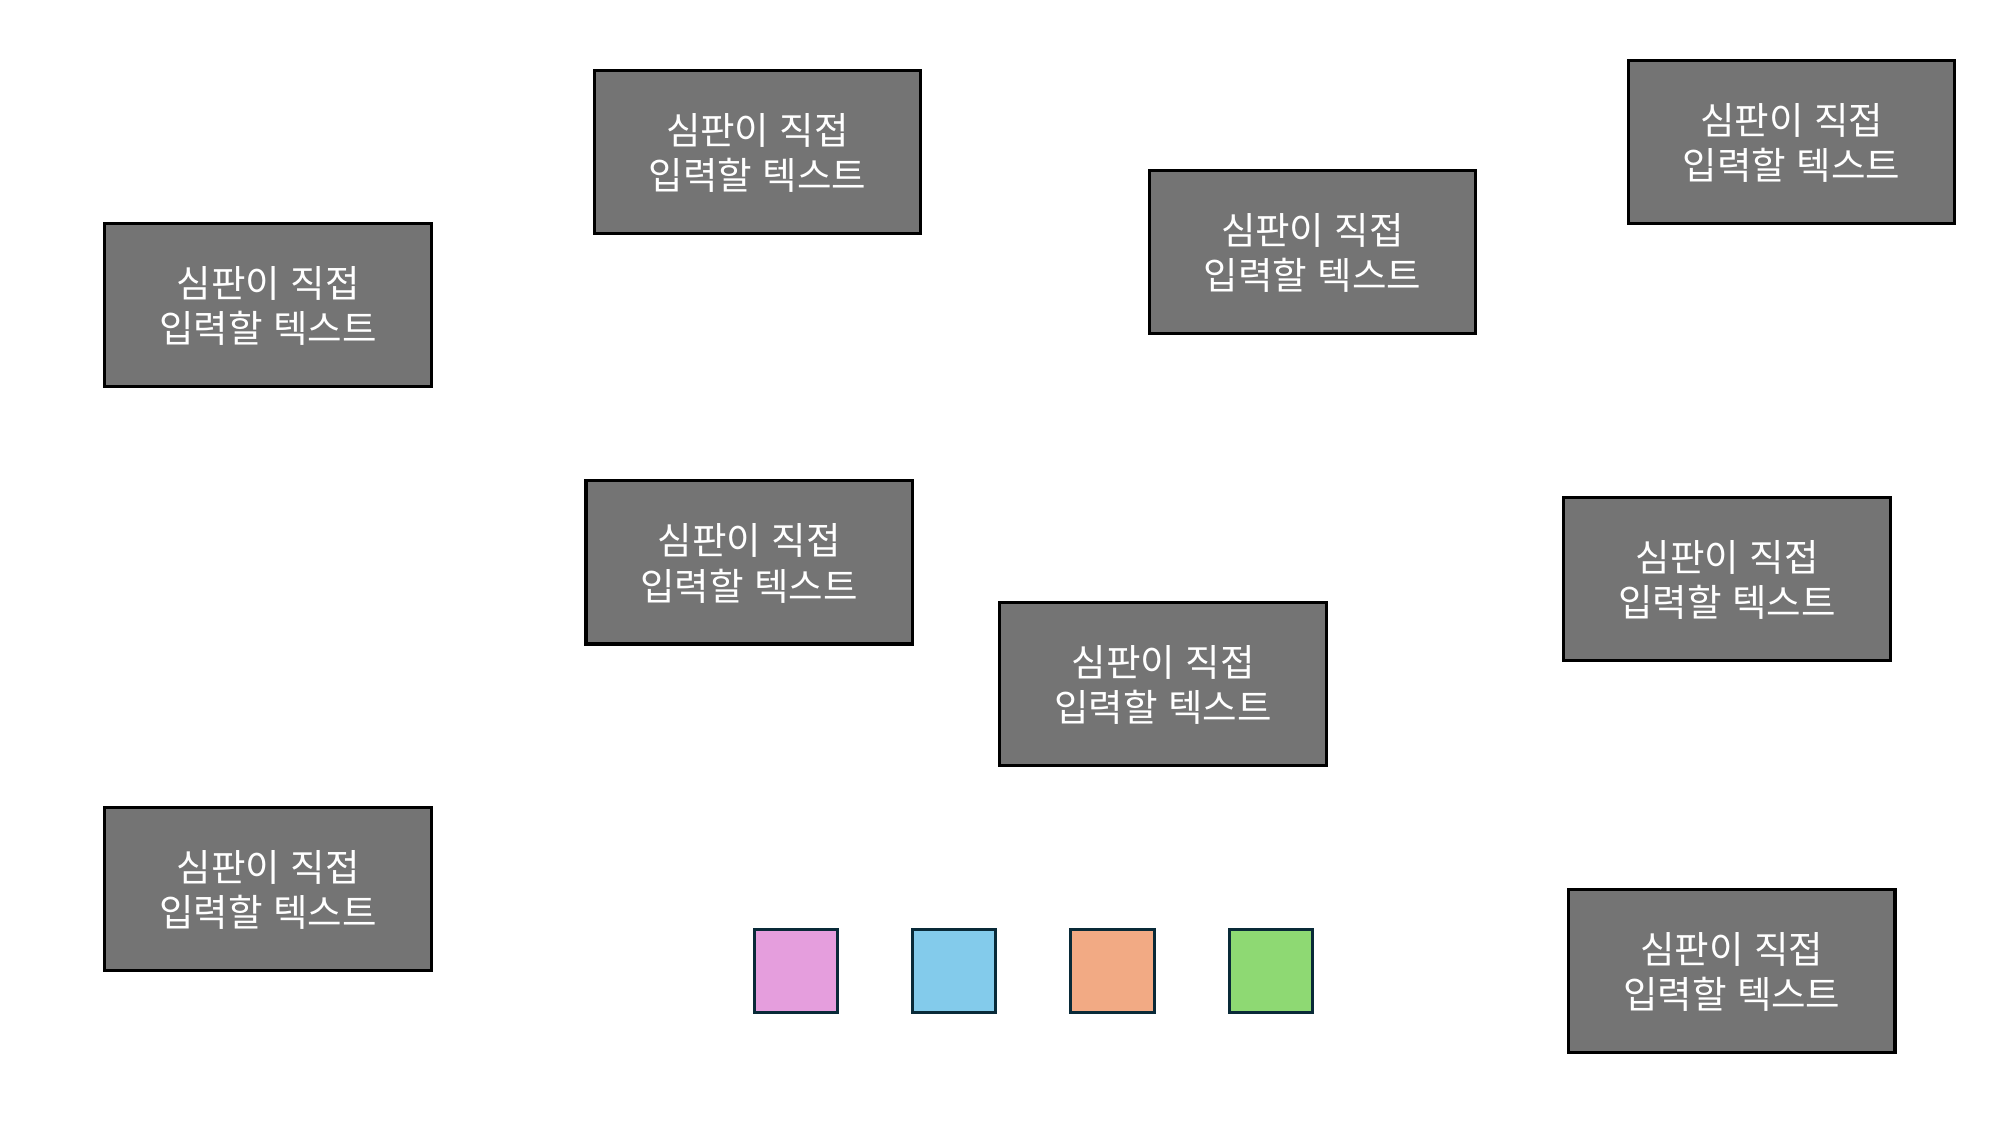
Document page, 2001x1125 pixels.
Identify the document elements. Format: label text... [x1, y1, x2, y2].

text_box 심판이 직접 입력할 텍스트 [1567, 888, 1897, 1054]
text_box 심판이 직접 입력할 텍스트 [103, 806, 433, 972]
text_box 심판이 직접 입력할 텍스트 [1148, 169, 1477, 335]
text_box [1228, 928, 1314, 1014]
text_box 심판이 직접 입력할 텍스트 [593, 69, 922, 235]
text_box [911, 928, 997, 1014]
text_box 심판이 직접 입력할 텍스트 [103, 222, 433, 388]
text_box [1069, 928, 1156, 1014]
text_box 심판이 직접 입력할 텍스트 [998, 601, 1328, 767]
text_box 심판이 직접 입력할 텍스트 [1627, 59, 1956, 225]
text_box [753, 928, 839, 1014]
text_box 심판이 직접 입력할 텍스트 [584, 479, 914, 646]
text_box 심판이 직접 입력할 텍스트 [1562, 496, 1892, 662]
